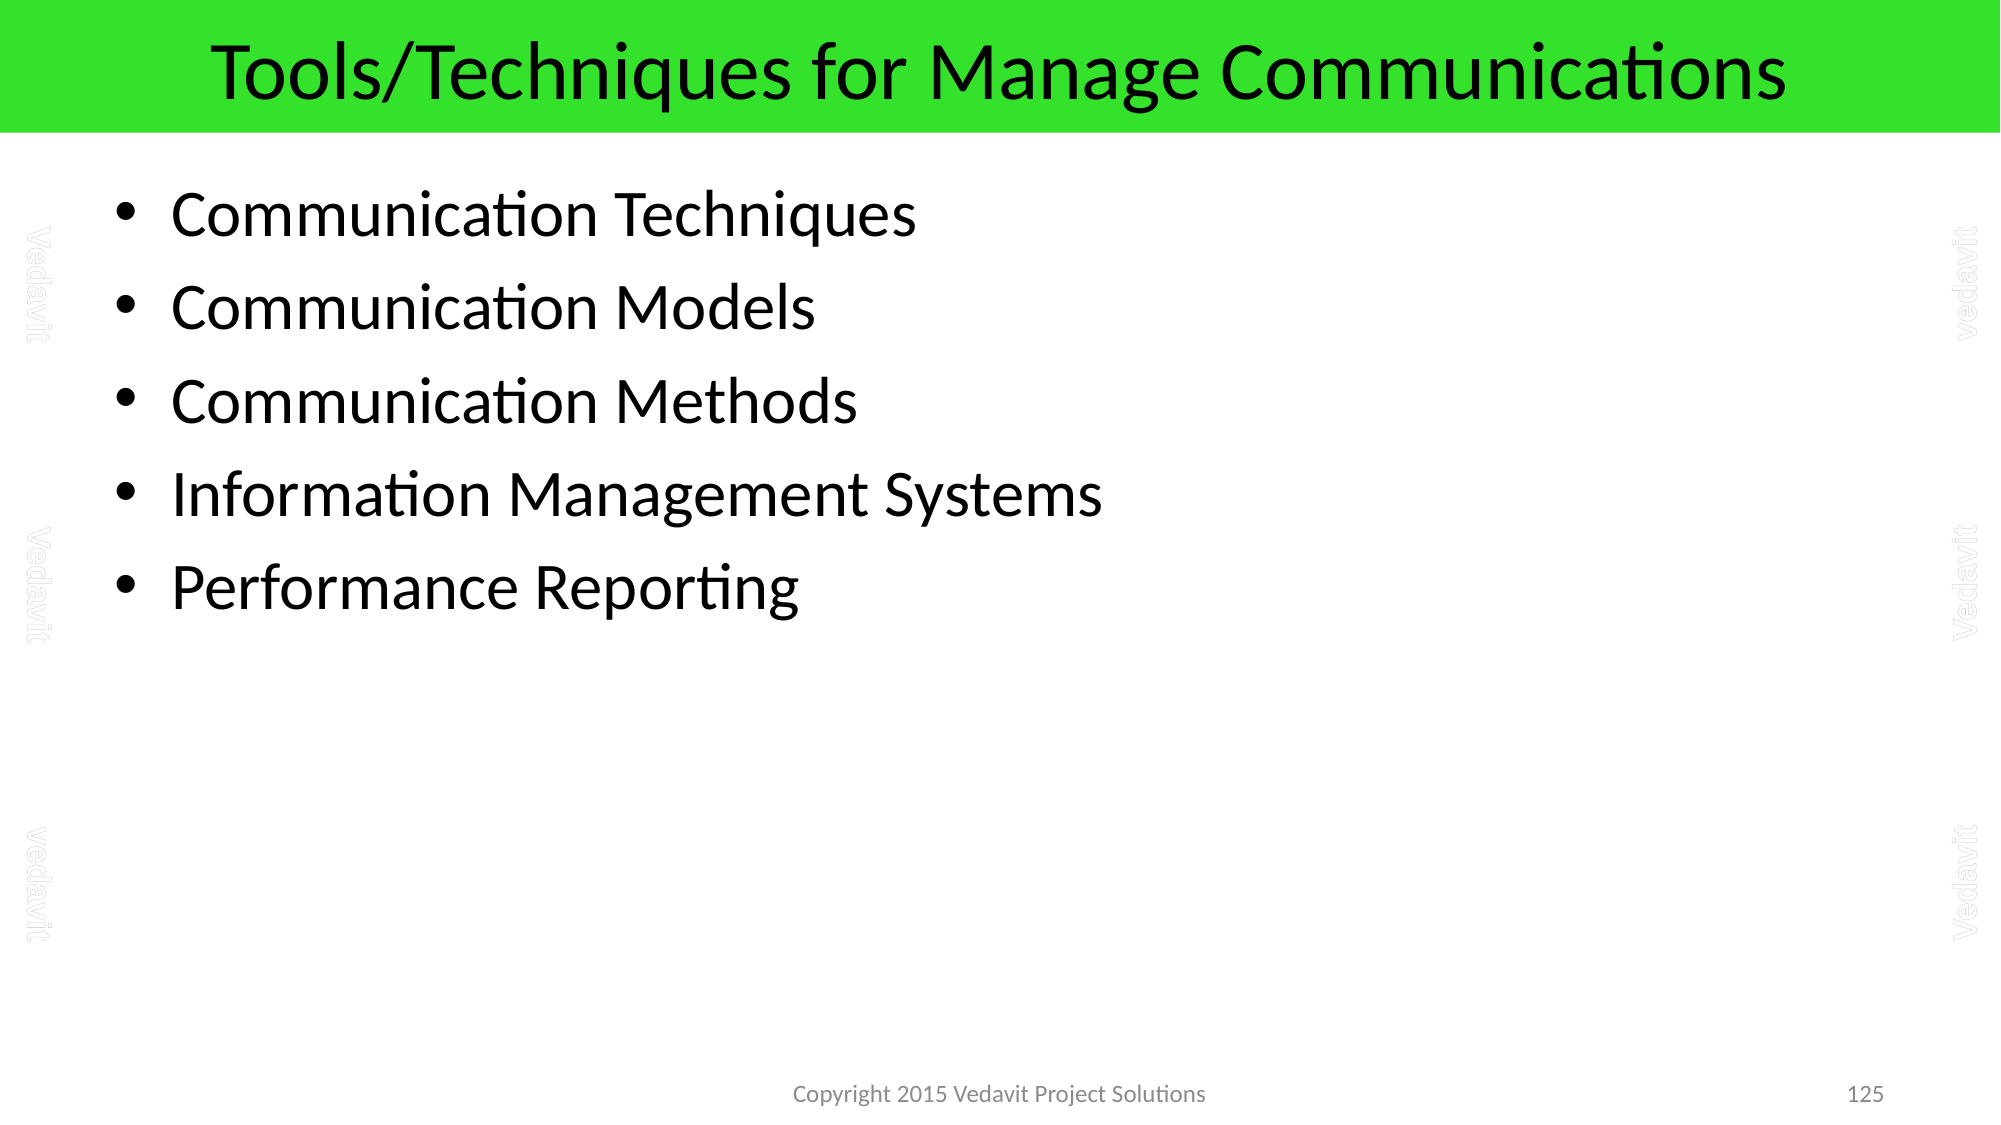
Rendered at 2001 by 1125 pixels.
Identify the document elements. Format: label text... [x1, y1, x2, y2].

title Tools/Techniques for Manage Communications [0, 0, 2000, 133]
footer Copyright 2015 Vedavit Project Solutions [683, 1062, 1317, 1123]
list Communication Techniques Communication Models Communication Methods Information Management Systems Performance Reporting [99, 162, 1900, 1000]
slide_number 125 [1433, 1062, 1900, 1123]
